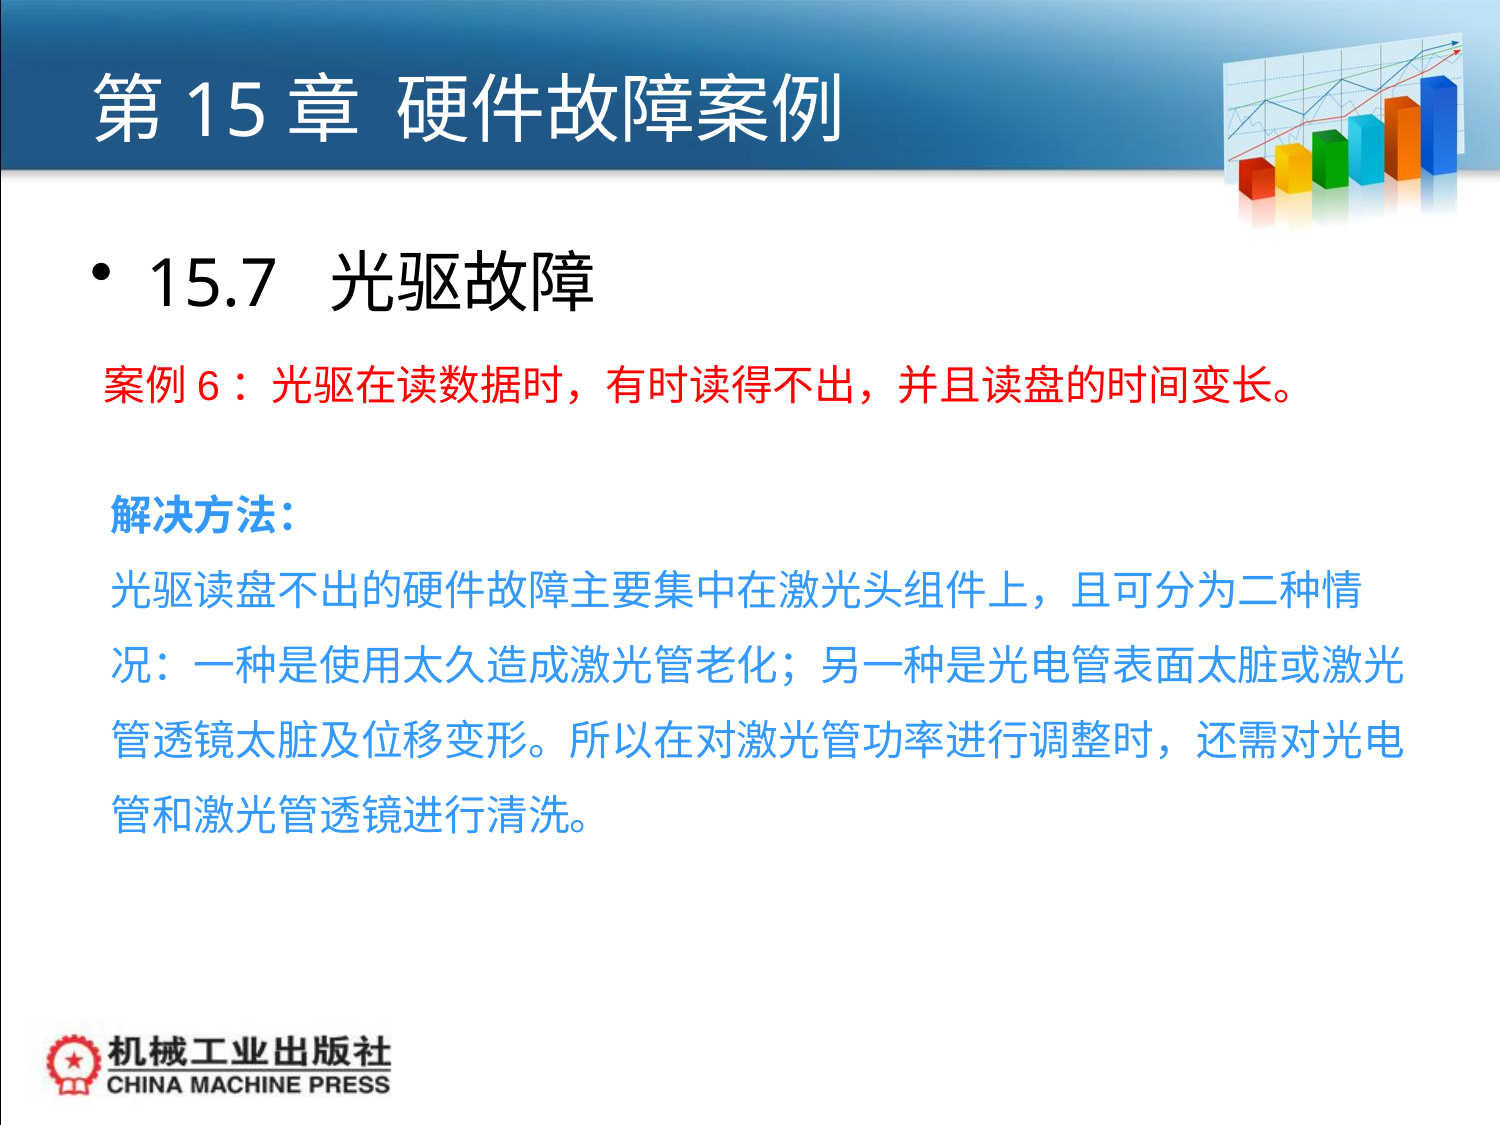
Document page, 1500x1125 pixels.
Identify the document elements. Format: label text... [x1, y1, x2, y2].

title 第15章 硬件故障案例 [75, 42, 1425, 171]
list 15.7 光驱故障 [75, 231, 1425, 339]
text_box 案例6：光驱在读数据时，有时读得不出，并且读盘的时间变长。 [88, 326, 1424, 416]
text_box 解决方法： 光驱读盘不出的硬件故障主要集中在激光头组件上，且可分为二种情况：一种是使用太久造成激光管老化；另一种是光电管表面太脏或激光管透镜太脏及位移变形。所以在对激光管功率进行调整时，还需对光电管和激光管透镜进行清洗。 [95, 456, 1431, 846]
picture [0, 0, 1500, 1125]
